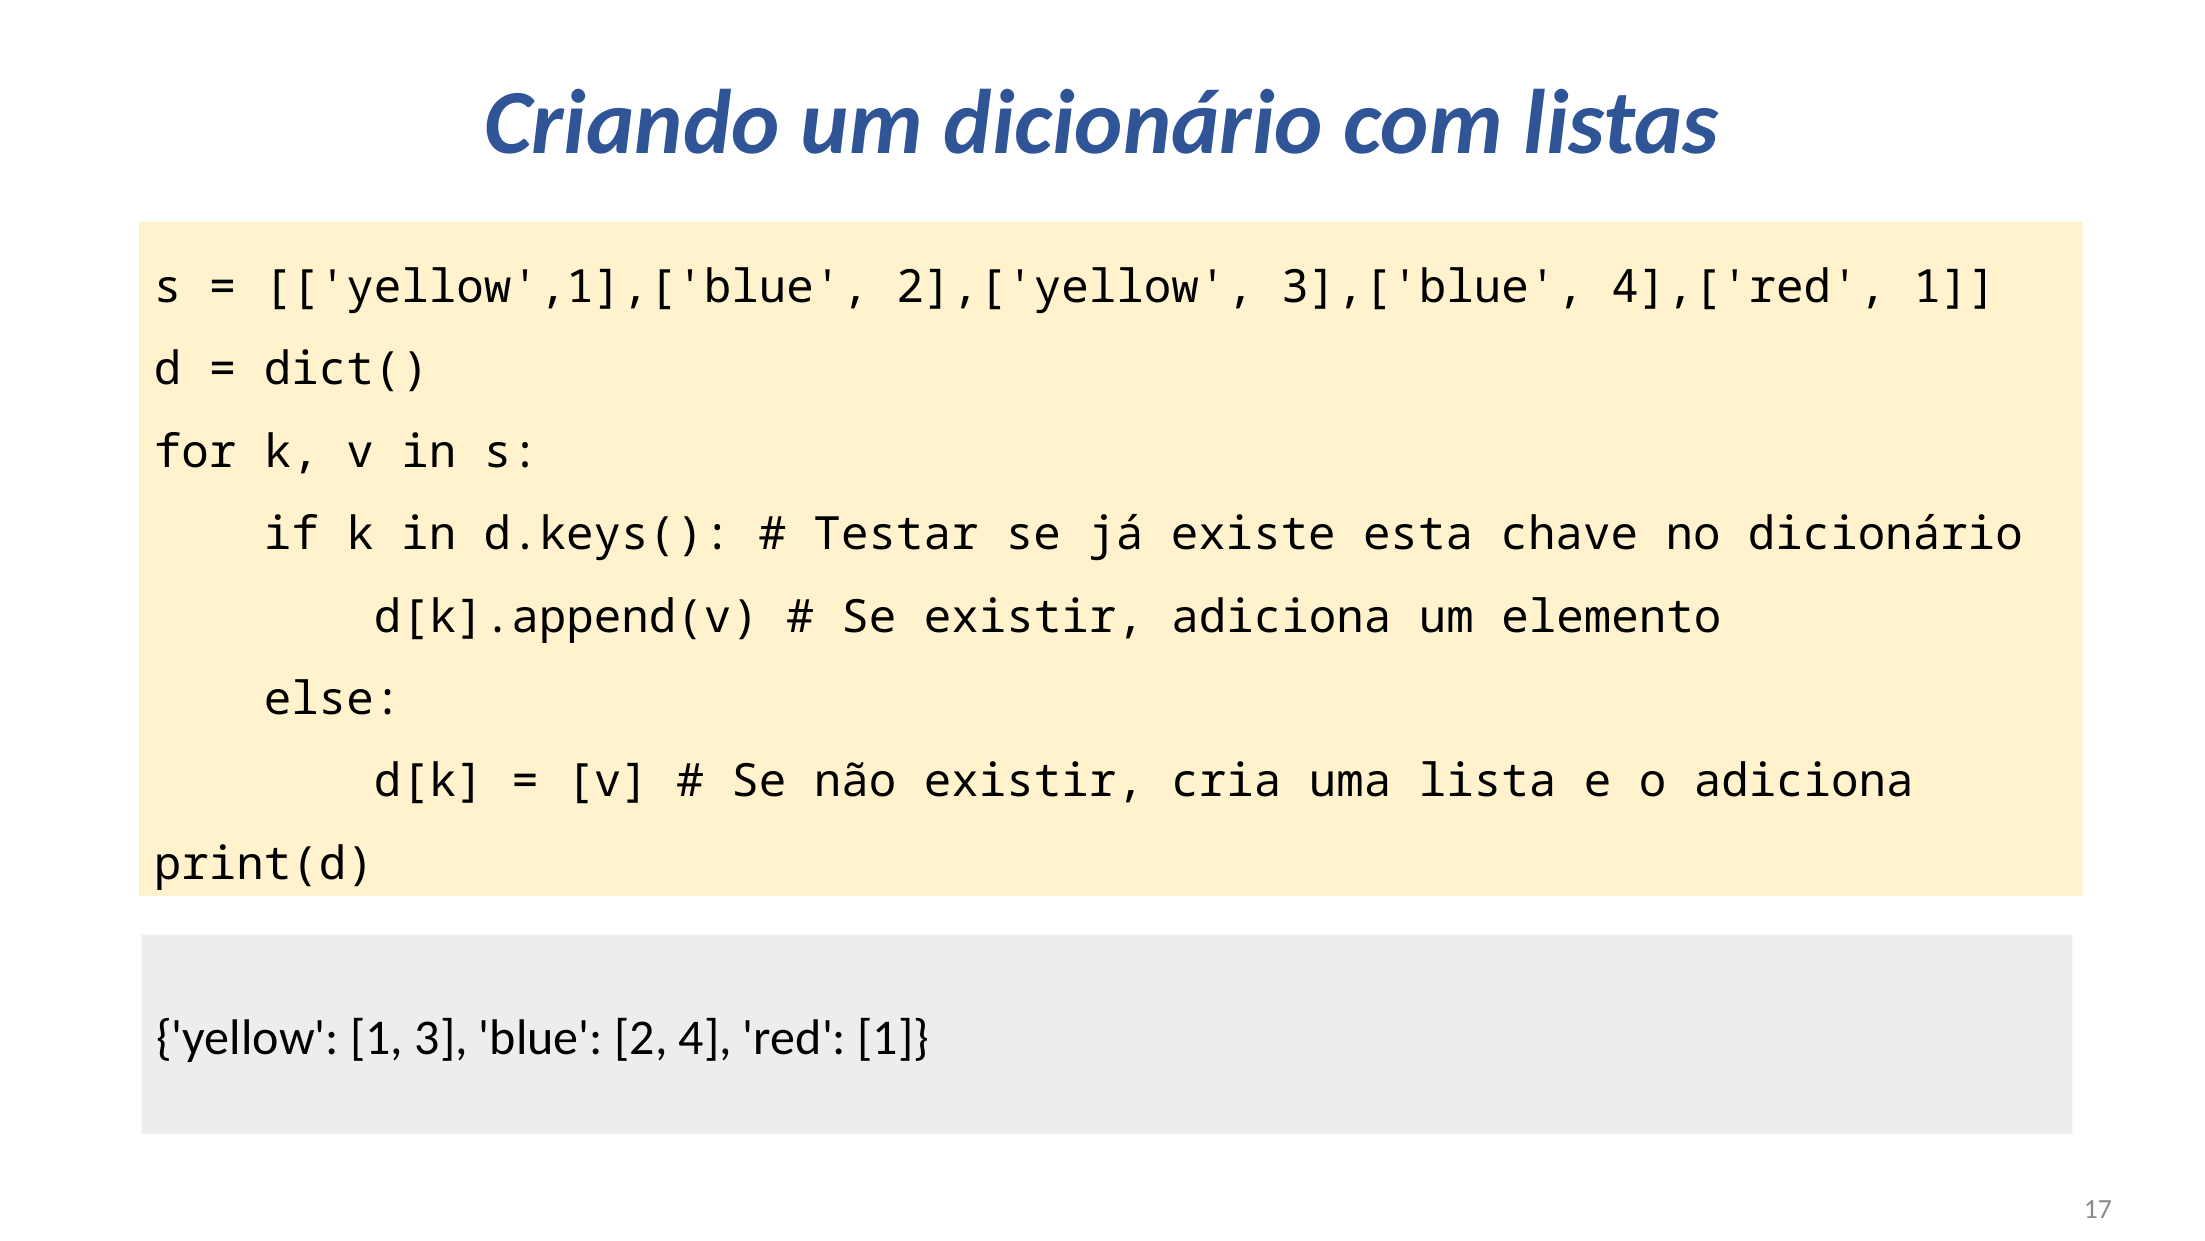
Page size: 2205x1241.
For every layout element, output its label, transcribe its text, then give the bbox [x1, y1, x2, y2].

title Criando um dicionário com listas [151, 3, 2054, 221]
text_box s = [['yellow',1],['blue', 2],['yellow', 3],['blue', 4],['red', 1]] d = dict() for k, v in s: if k in d.keys(): # Testar se já existe esta chave no dicionário d[k].append(v) # Se existir, adiciona um elemento else: d[k] = [v] # Se não existir, cria uma lista e o adiciona print(d) [139, 221, 2083, 896]
text_box 17 [1630, 1174, 2127, 1240]
text_box {'yellow': [1, 3], 'blue': [2, 4], 'red': [1]} [141, 934, 2073, 1135]
